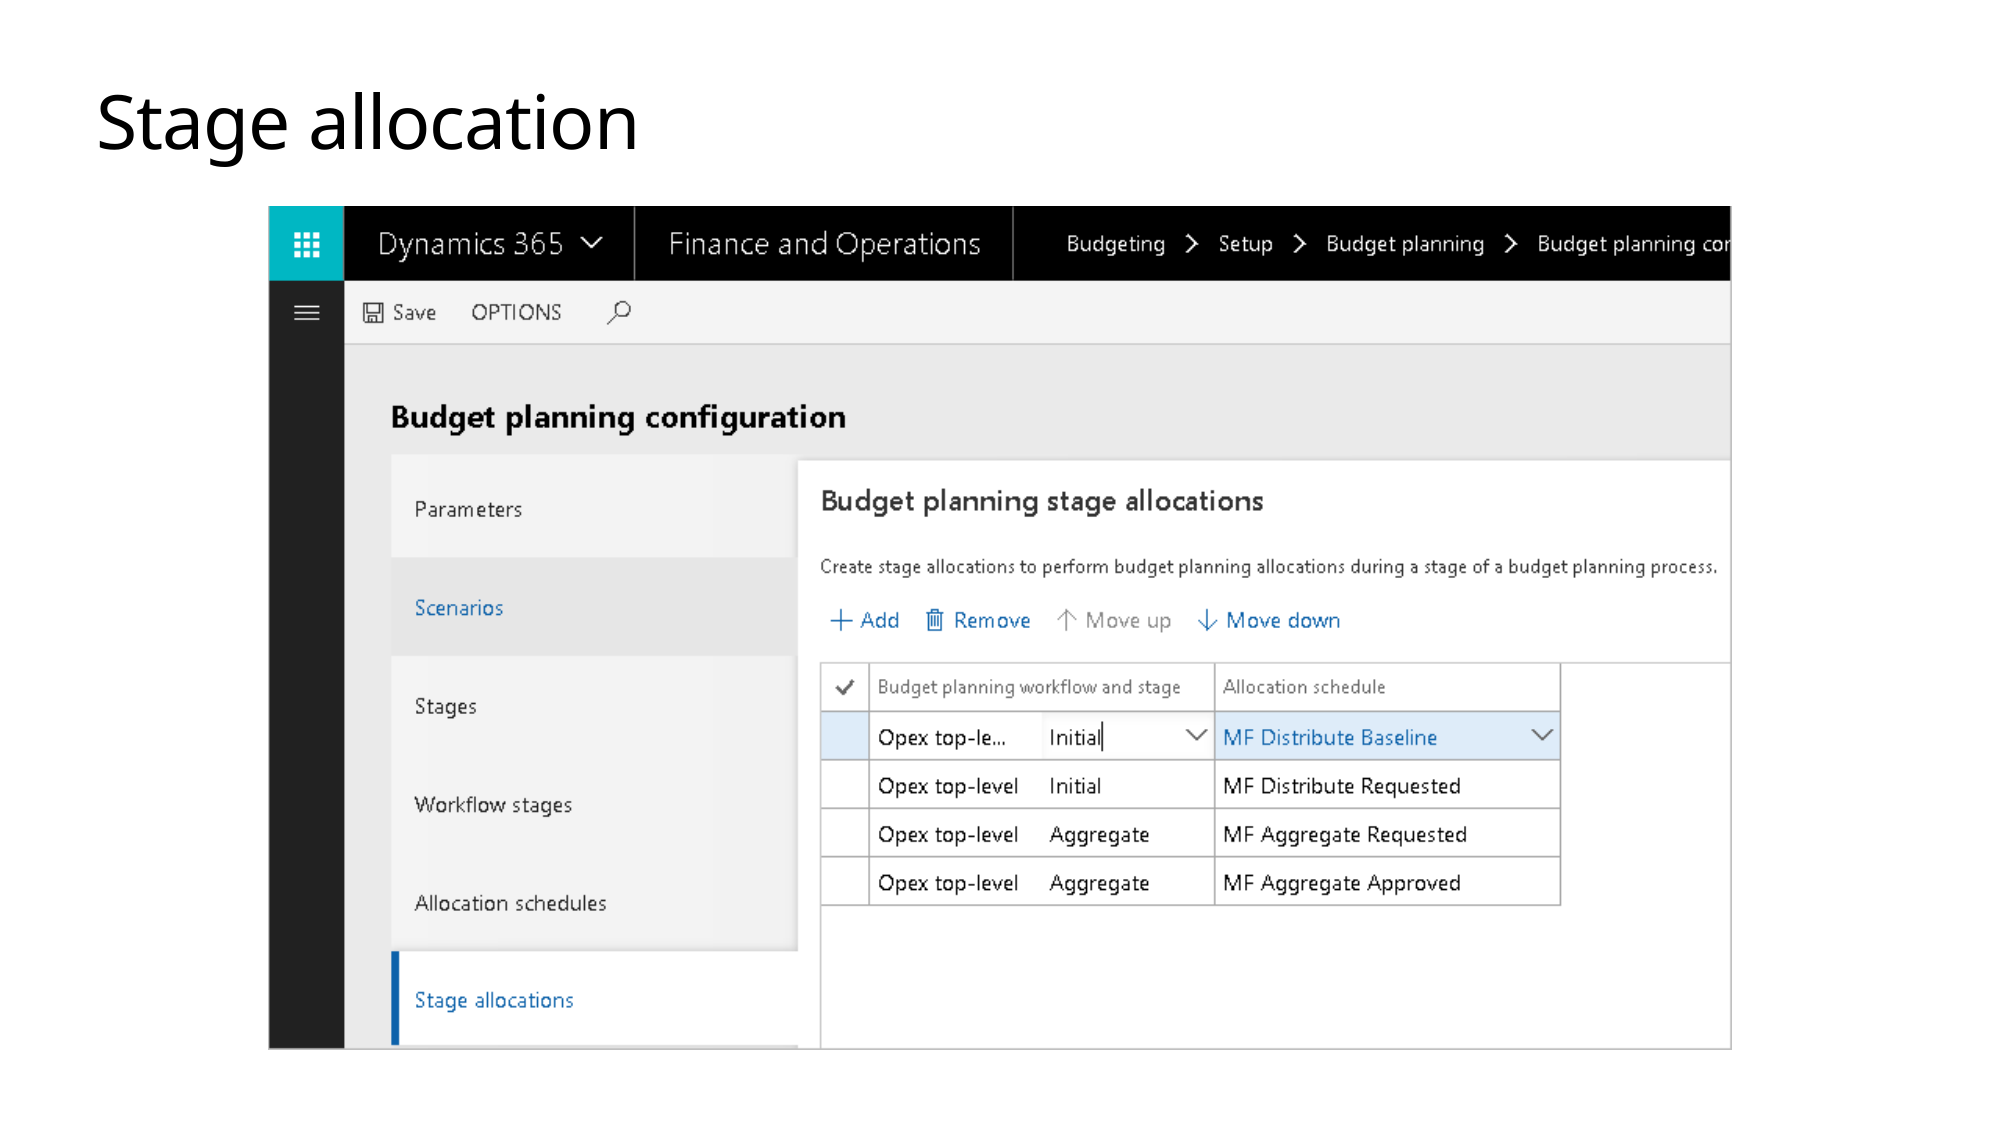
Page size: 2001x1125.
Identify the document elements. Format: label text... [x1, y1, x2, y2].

title Stage allocation [96, 75, 1904, 166]
picture [268, 206, 1732, 1051]
